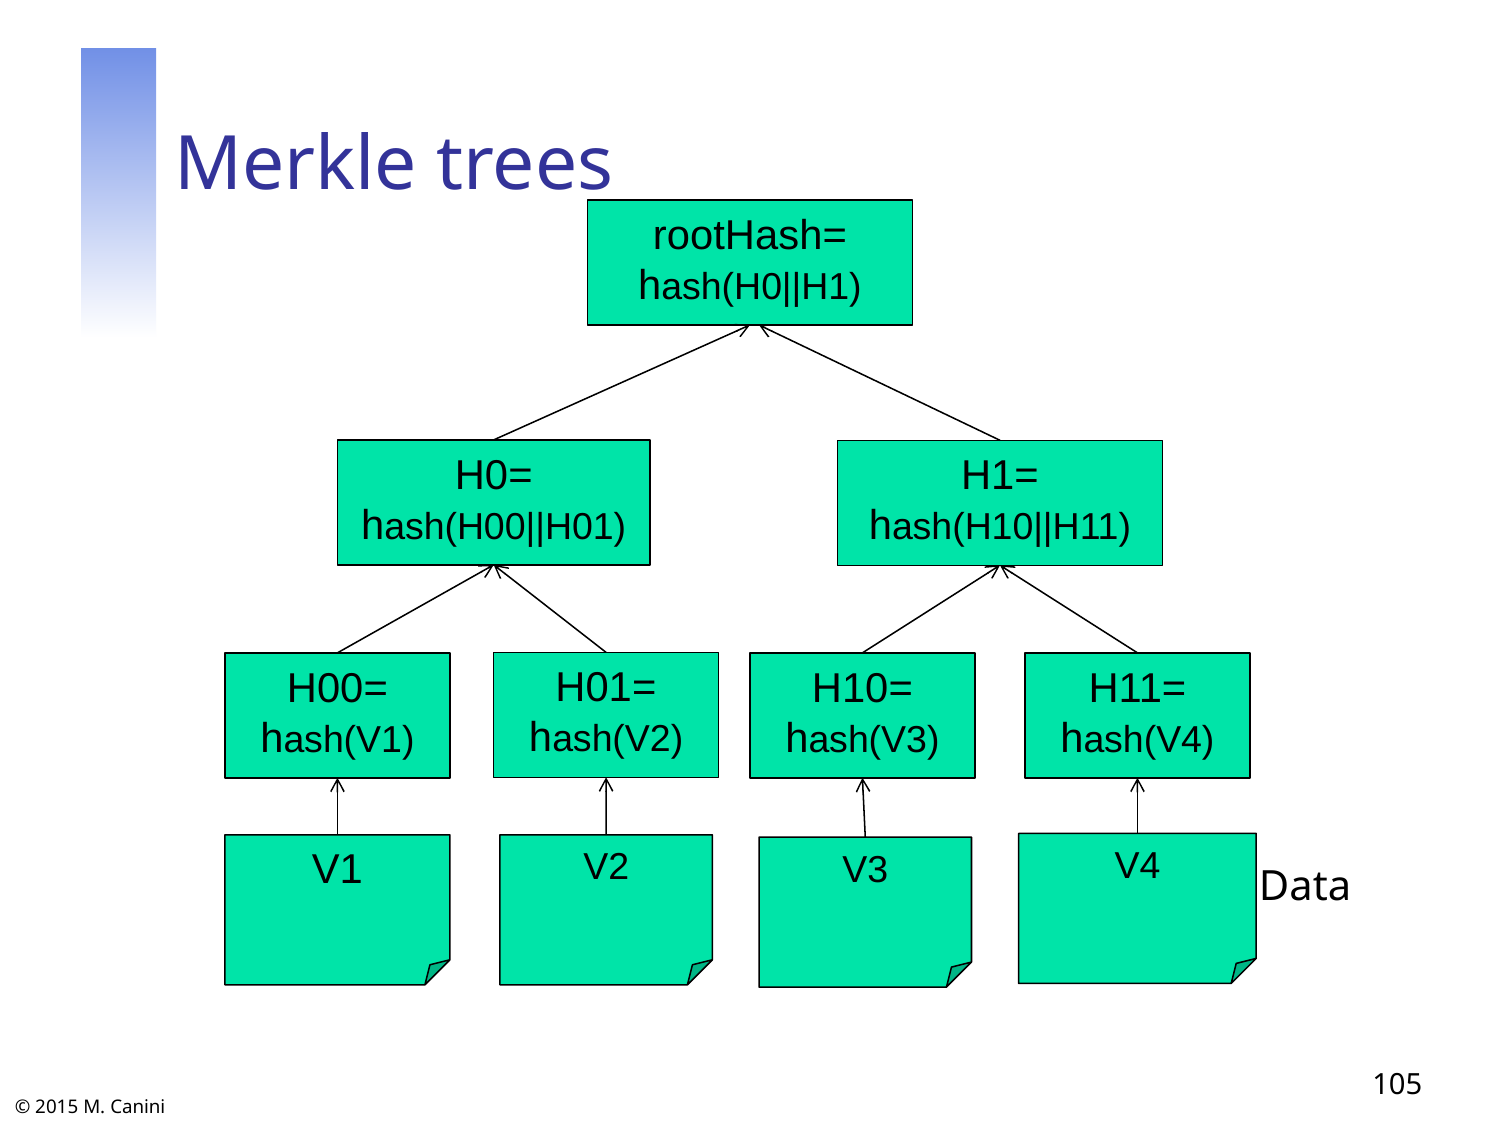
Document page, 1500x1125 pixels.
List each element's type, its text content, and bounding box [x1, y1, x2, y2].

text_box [758, 324, 1001, 441]
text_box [493, 564, 607, 653]
slide_number 105 [1124, 1037, 1438, 1113]
text_box V1 [224, 834, 450, 985]
text_box V3 [759, 837, 972, 988]
text_box V2 [499, 834, 713, 985]
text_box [493, 324, 751, 441]
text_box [337, 564, 492, 654]
text_box rootHash= hash(H0||H1) [587, 200, 913, 325]
text_box H1= hash(H10||H11) [837, 440, 1163, 566]
text_box H11= hash(V4) [1024, 652, 1250, 778]
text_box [999, 565, 1138, 654]
text_box H00= hash(V1) [224, 652, 450, 778]
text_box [862, 777, 866, 838]
text_box V4 [1018, 833, 1257, 984]
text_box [862, 565, 997, 654]
text_box H0= hash(H00||H01) [337, 439, 650, 565]
text_box H01= hash(V2) [493, 652, 719, 778]
text_box H10= hash(V3) [749, 652, 975, 778]
title Merkle trees [158, 49, 1438, 213]
text_box Data [1244, 851, 1367, 917]
